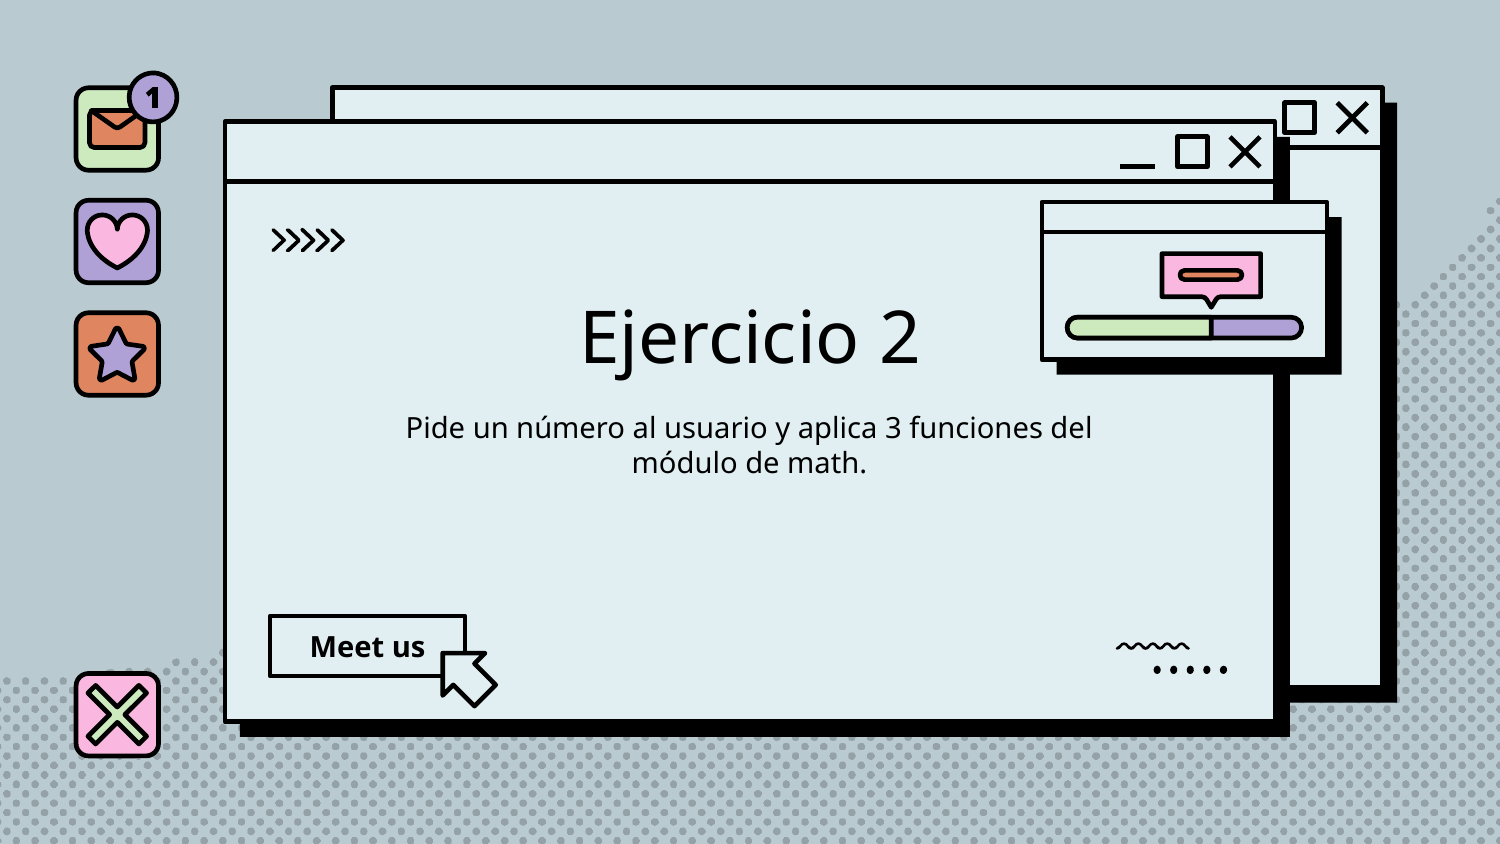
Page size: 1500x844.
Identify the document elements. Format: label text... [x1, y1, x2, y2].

text_box [1219, 665, 1228, 674]
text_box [1041, 201, 1342, 375]
text_box [1170, 665, 1178, 674]
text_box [75, 199, 159, 283]
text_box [66, 663, 169, 766]
text_box [1186, 665, 1194, 674]
title Ejercicio 2 [337, 275, 1163, 389]
text_box [1203, 665, 1211, 674]
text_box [75, 312, 159, 396]
text_box [271, 228, 287, 252]
text_box [330, 228, 345, 252]
subtitle Pide un número al usuario y aplica 3 funciones del módulo de math. [336, 394, 1162, 545]
text_box [442, 653, 496, 707]
text_box Meet us [270, 616, 466, 676]
text_box [315, 228, 330, 252]
text_box [285, 228, 301, 252]
text_box [1153, 665, 1161, 674]
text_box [75, 72, 180, 171]
text_box [300, 227, 316, 252]
text_box [1115, 642, 1190, 650]
